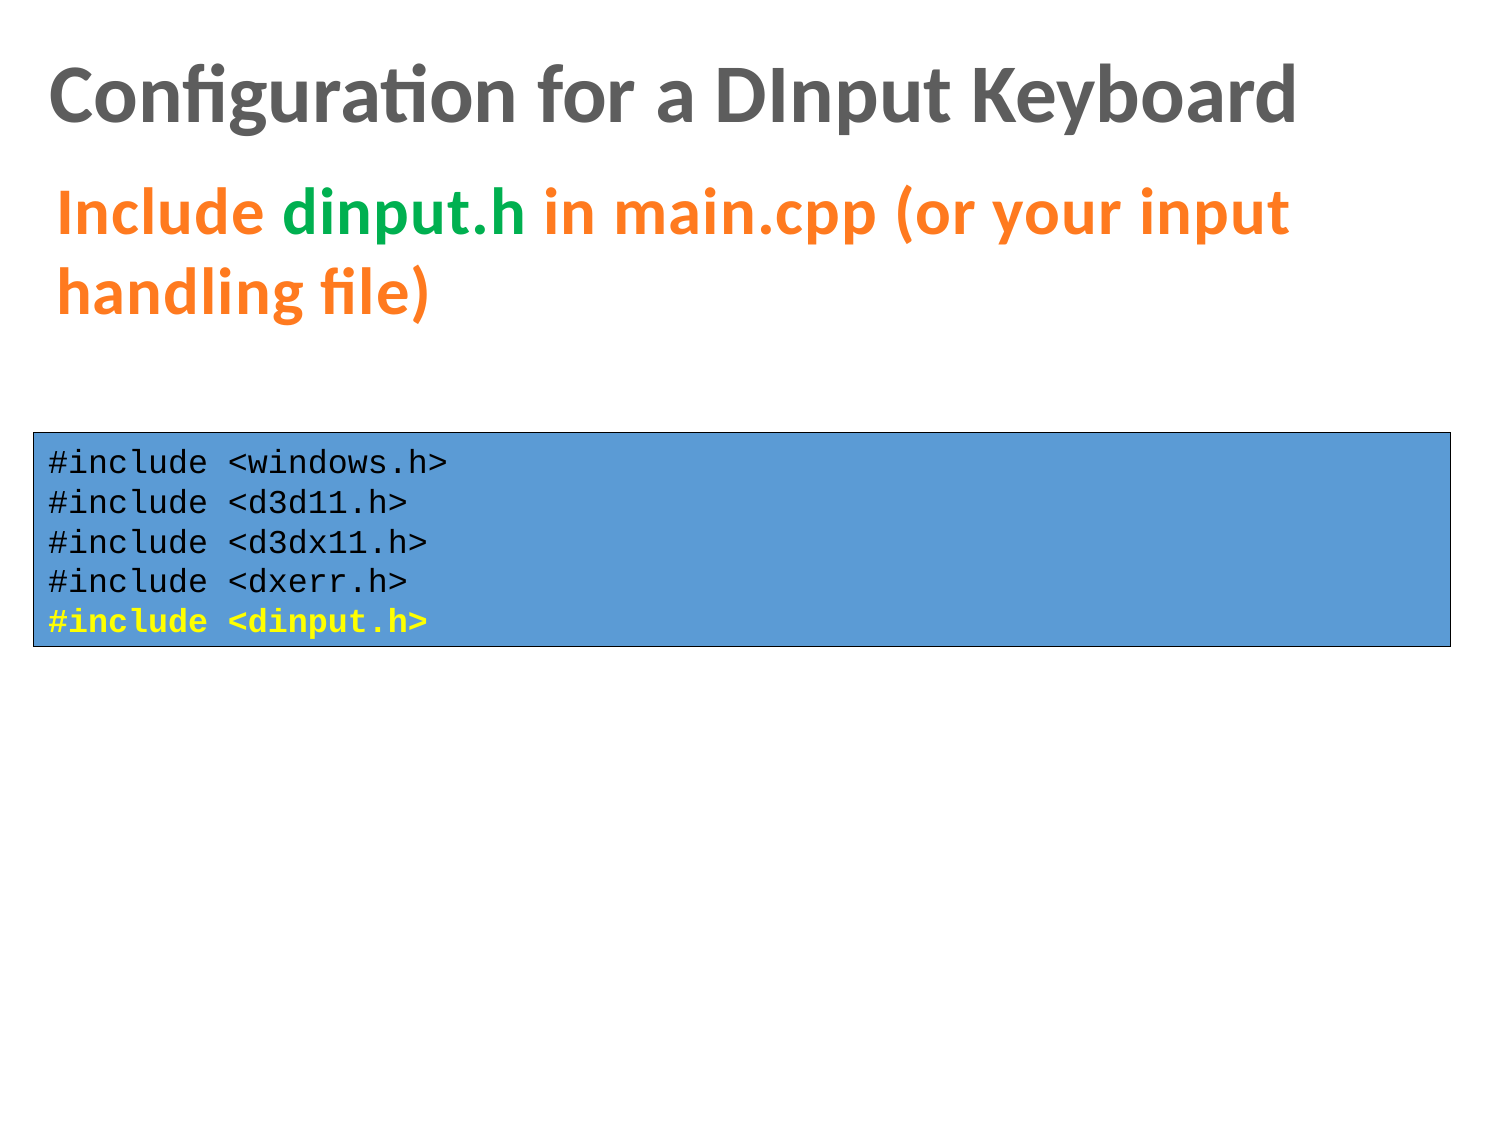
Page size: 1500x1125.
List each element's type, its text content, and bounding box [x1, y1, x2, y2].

text_box Configuration for a DInput Keyboard [34, 31, 1405, 147]
text_box Include dinput.h in main.cpp (or your input handling file) [41, 160, 1459, 336]
text_box #include <windows.h> #include <d3d11.h> #include <d3dx11.h> #include <dxerr.h> #include <dinput.h> [33, 432, 1451, 647]
